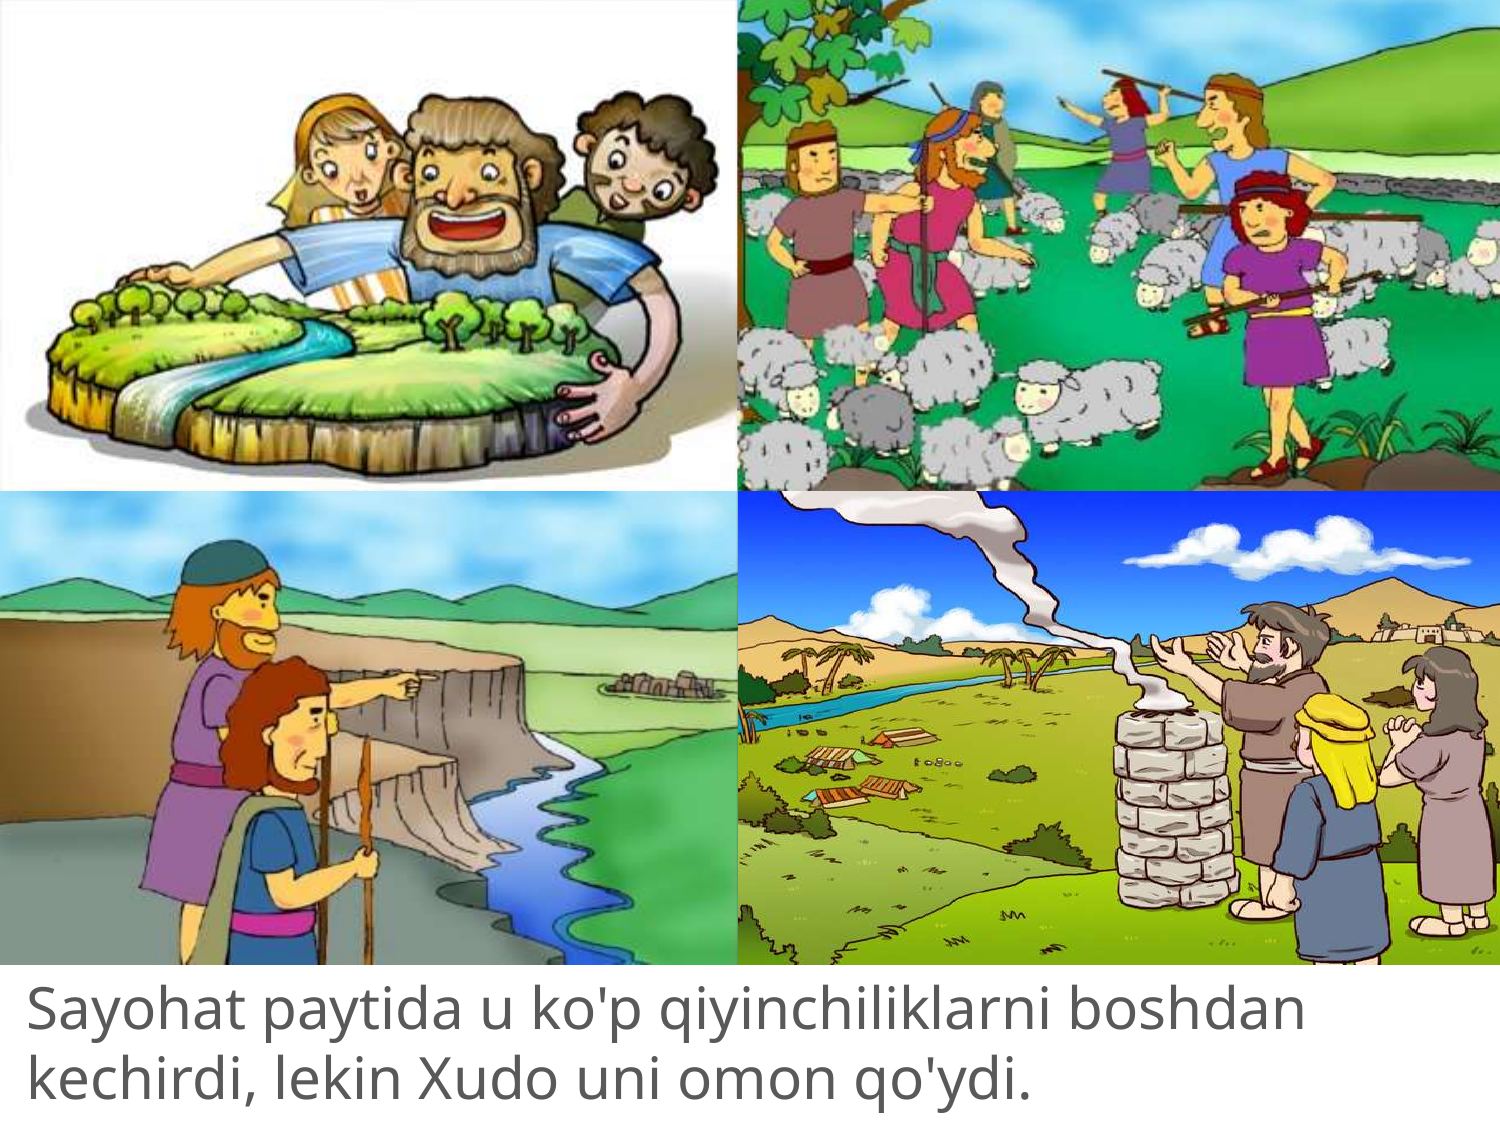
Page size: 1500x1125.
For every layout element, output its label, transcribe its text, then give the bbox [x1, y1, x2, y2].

picture [0, 0, 1500, 965]
text_box Sayohat paytida u ko'p qiyinchiliklarni boshdan kechirdi, lekin Xudo uni omon qo'ydi. [11, 973, 1498, 1119]
